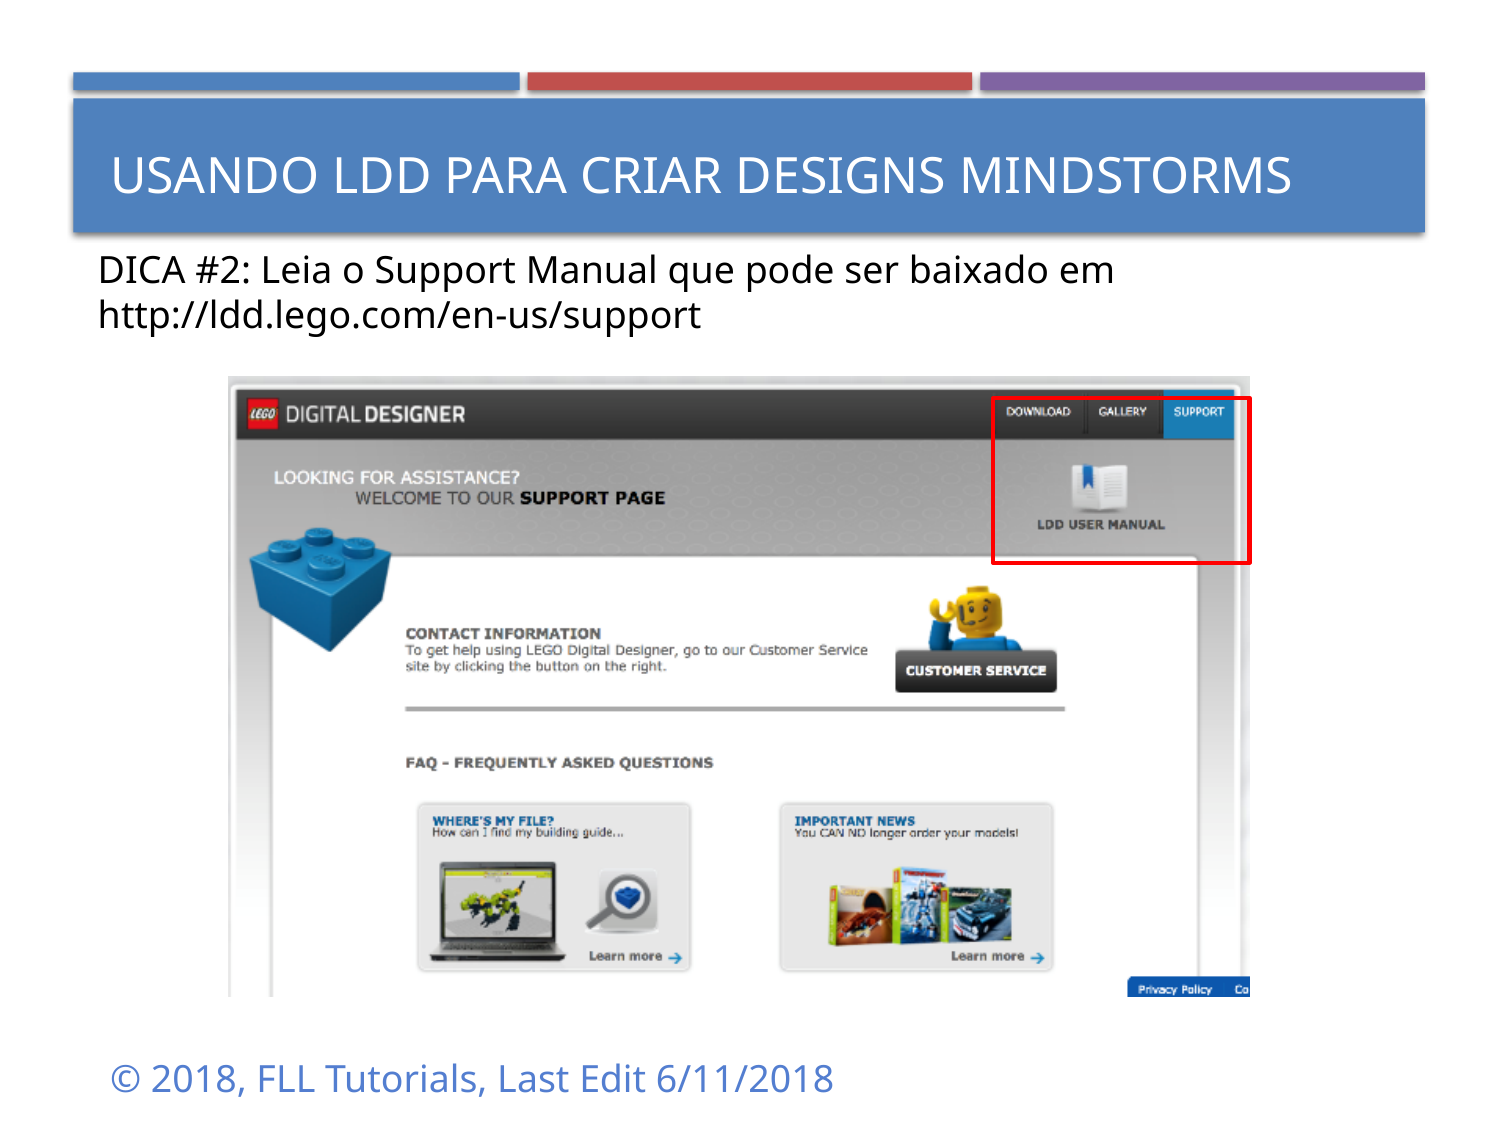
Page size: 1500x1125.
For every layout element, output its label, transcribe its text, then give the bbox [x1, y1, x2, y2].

text_box DICA #2: Leia o Support Manual que pode ser baixado em http://ldd.lego.com/en-us/support [82, 238, 1396, 344]
text_box © 2018, FLL Tutorials, Last Edit 6/11/2018 [95, 1047, 895, 1108]
picture [228, 376, 1250, 997]
text_box USando LDD para criar designs mindstorms [95, 112, 1406, 211]
